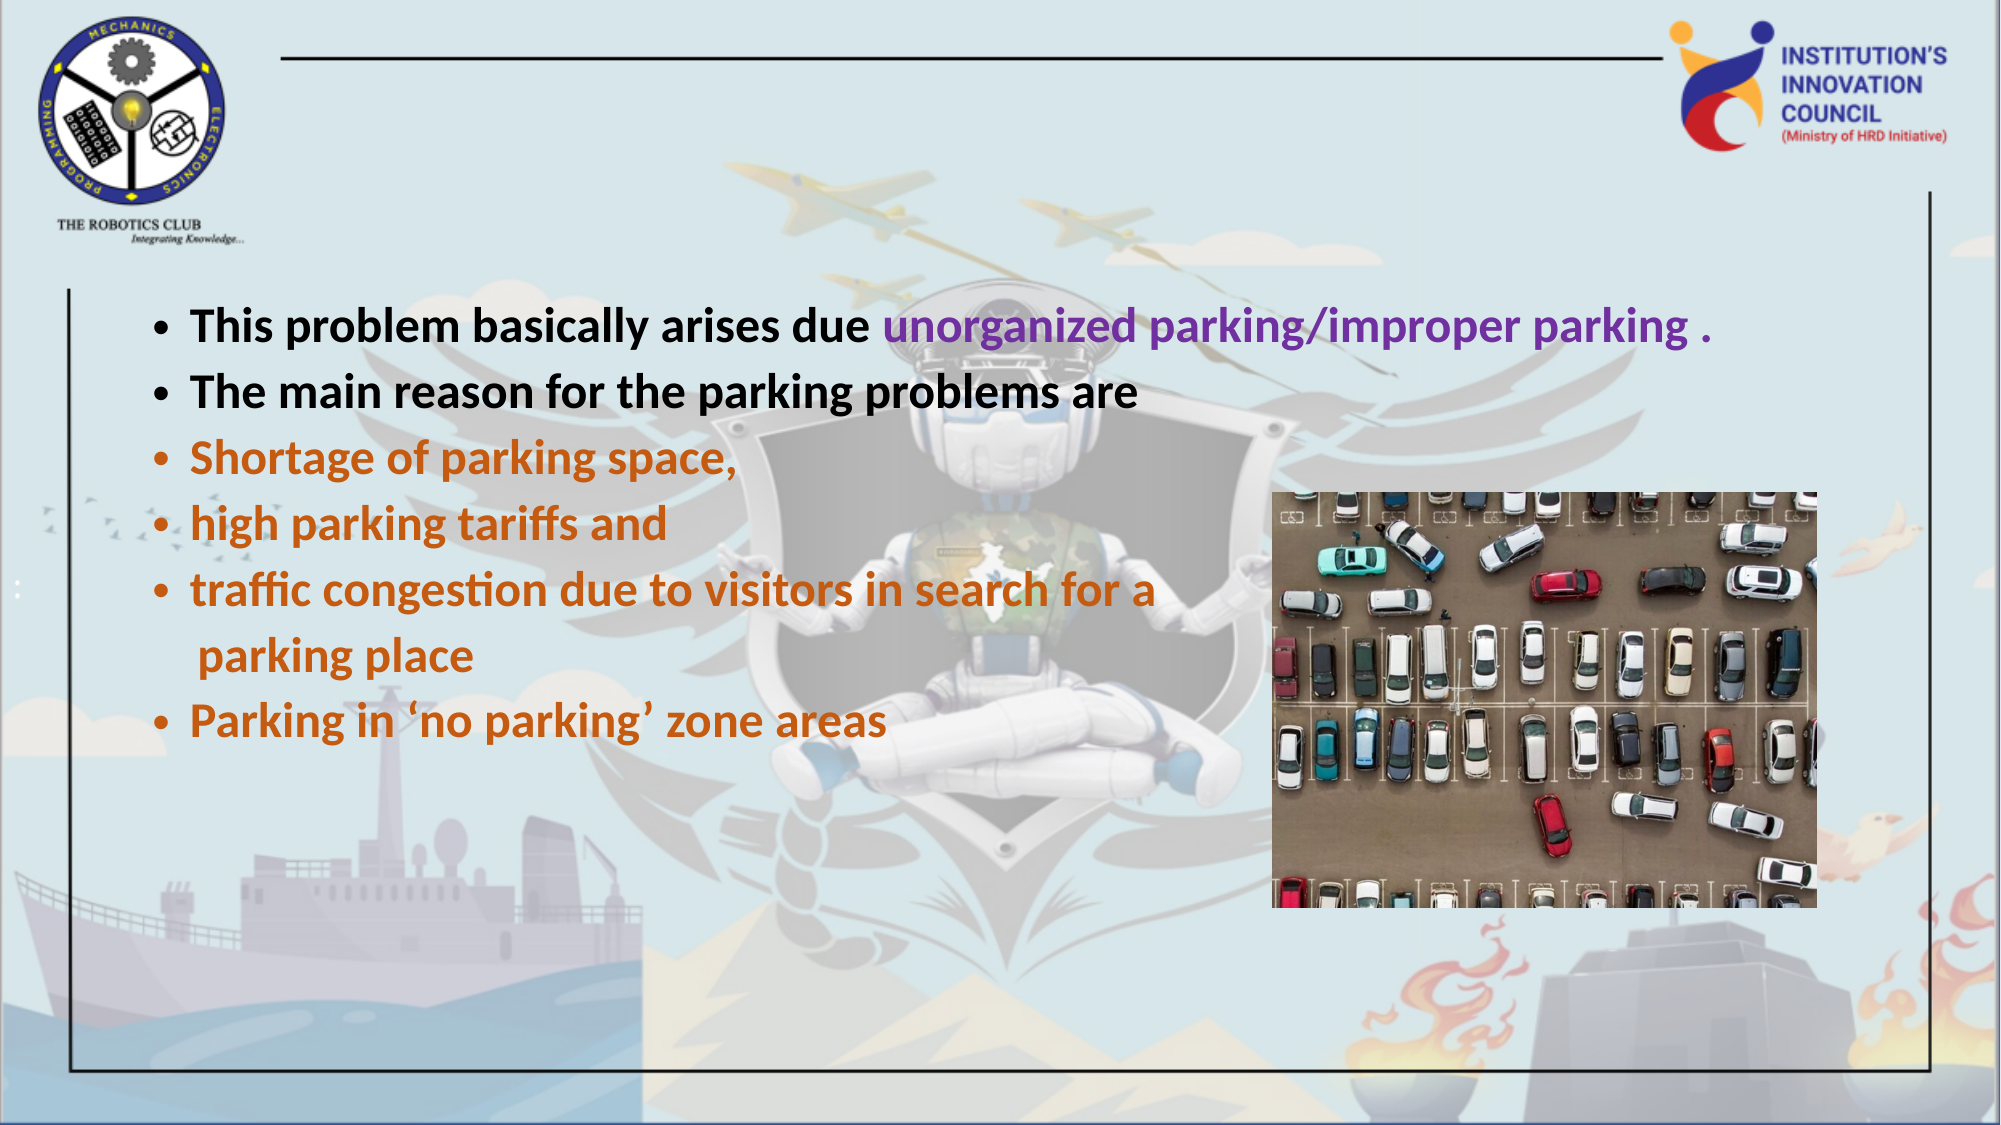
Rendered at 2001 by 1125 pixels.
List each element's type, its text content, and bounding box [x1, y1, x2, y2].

picture [0, 0, 2001, 1125]
list This problem basically arises due unorganized parking/improper parking . The main reason for the parking problems are Shortage of parking space, high parking tariffs and traffic congestion due to visitors in search for a parking place Parking in ‘no parking’ zone areas [137, 299, 1863, 1014]
